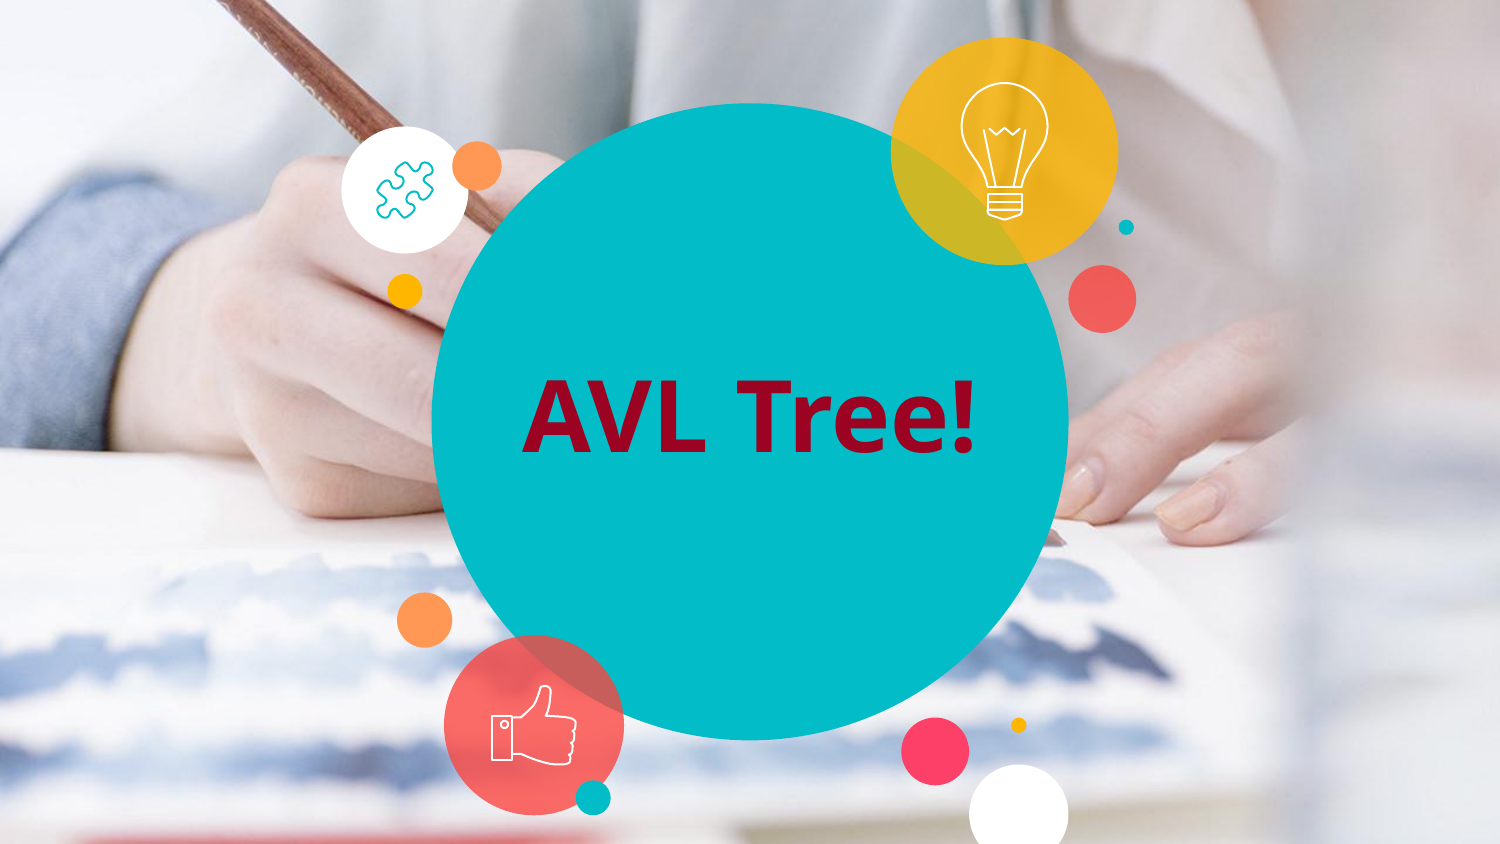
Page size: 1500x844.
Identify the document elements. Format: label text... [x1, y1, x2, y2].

title AVL Tree! [416, 138, 1086, 688]
picture [0, 0, 1500, 844]
